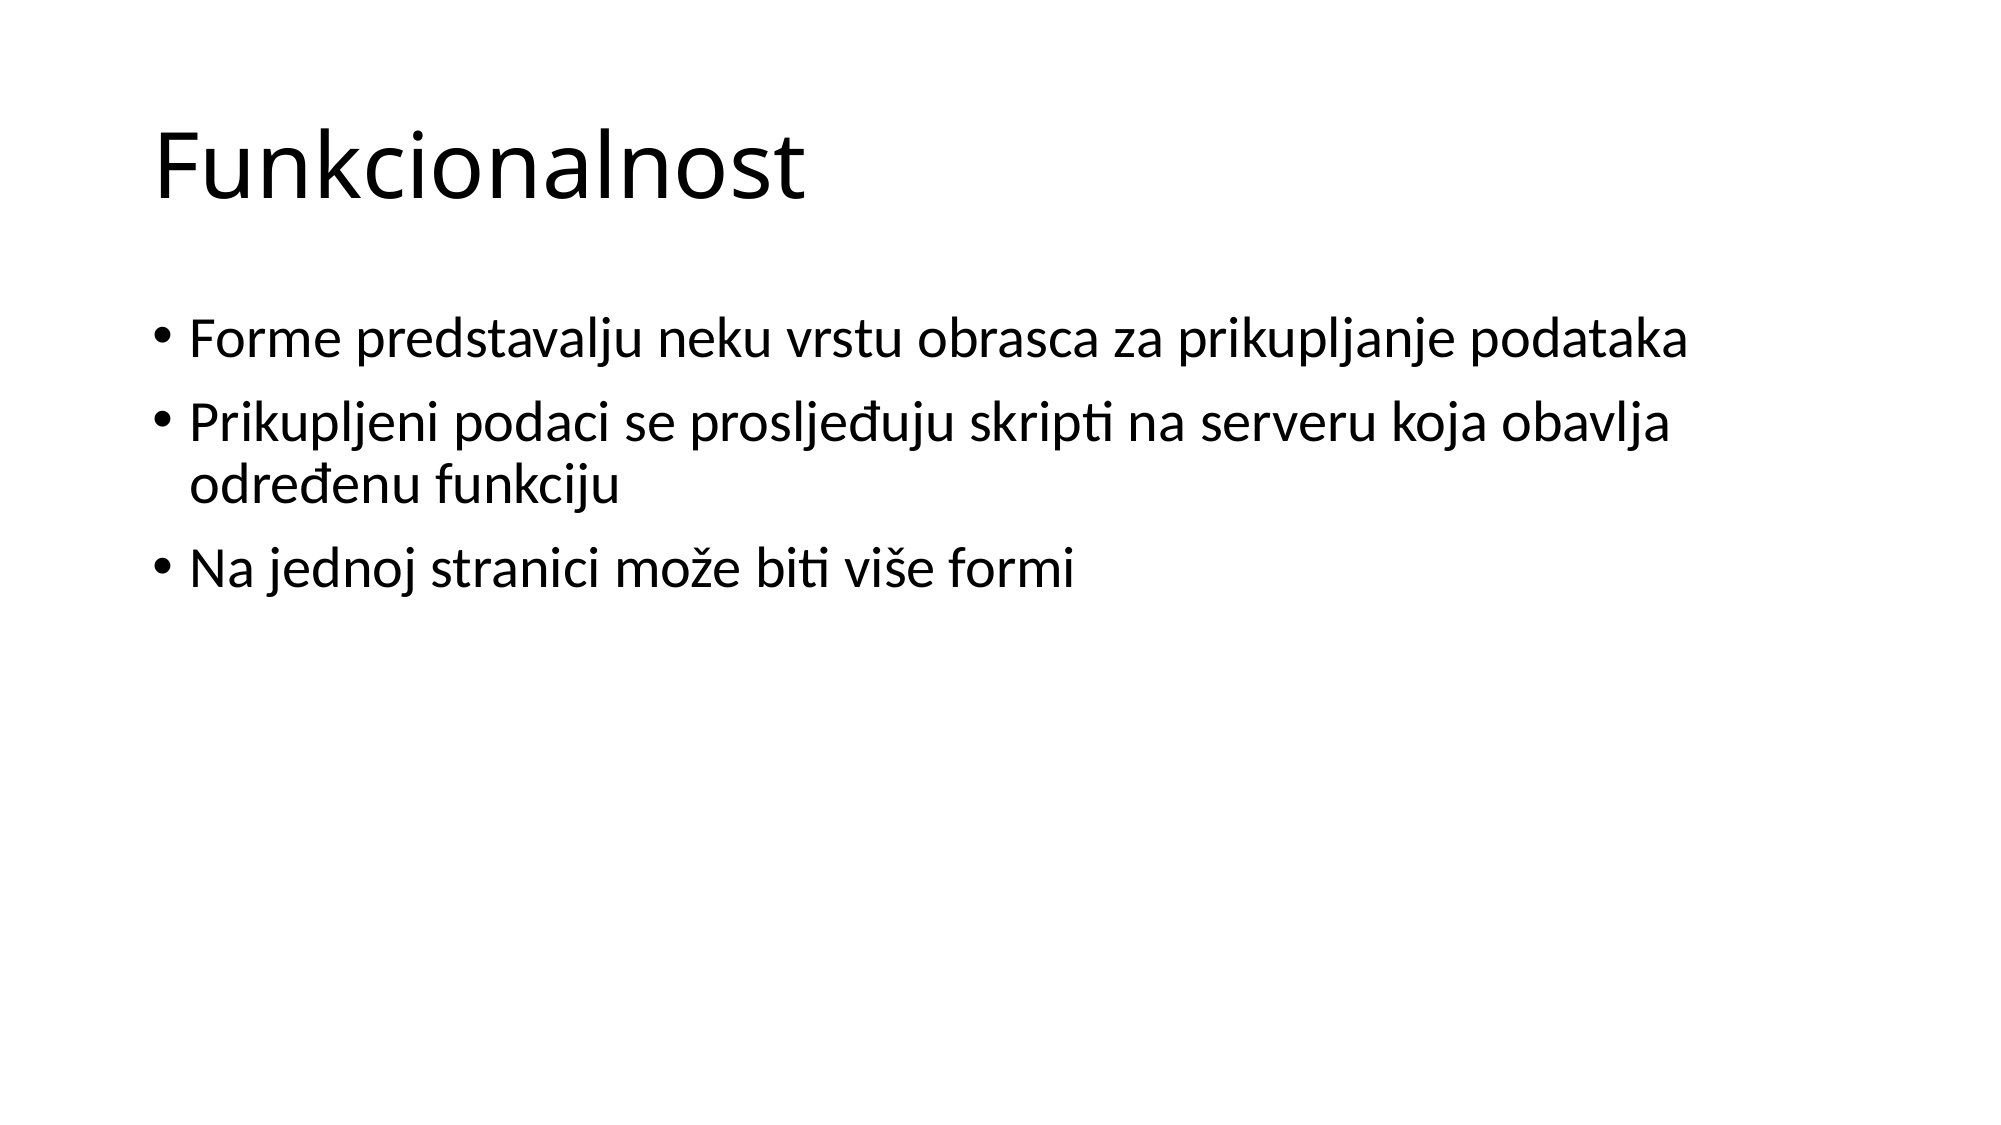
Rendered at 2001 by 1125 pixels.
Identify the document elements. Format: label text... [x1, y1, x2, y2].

list Forme predstavalju neku vrstu obrasca za prikupljanje podataka Prikupljeni podaci se prosljeđuju skripti na serveru koja obavlja određenu funkciju Na jednoj stranici može biti više formi [137, 299, 1863, 1014]
title Funkcionalnost [137, 59, 1863, 278]
